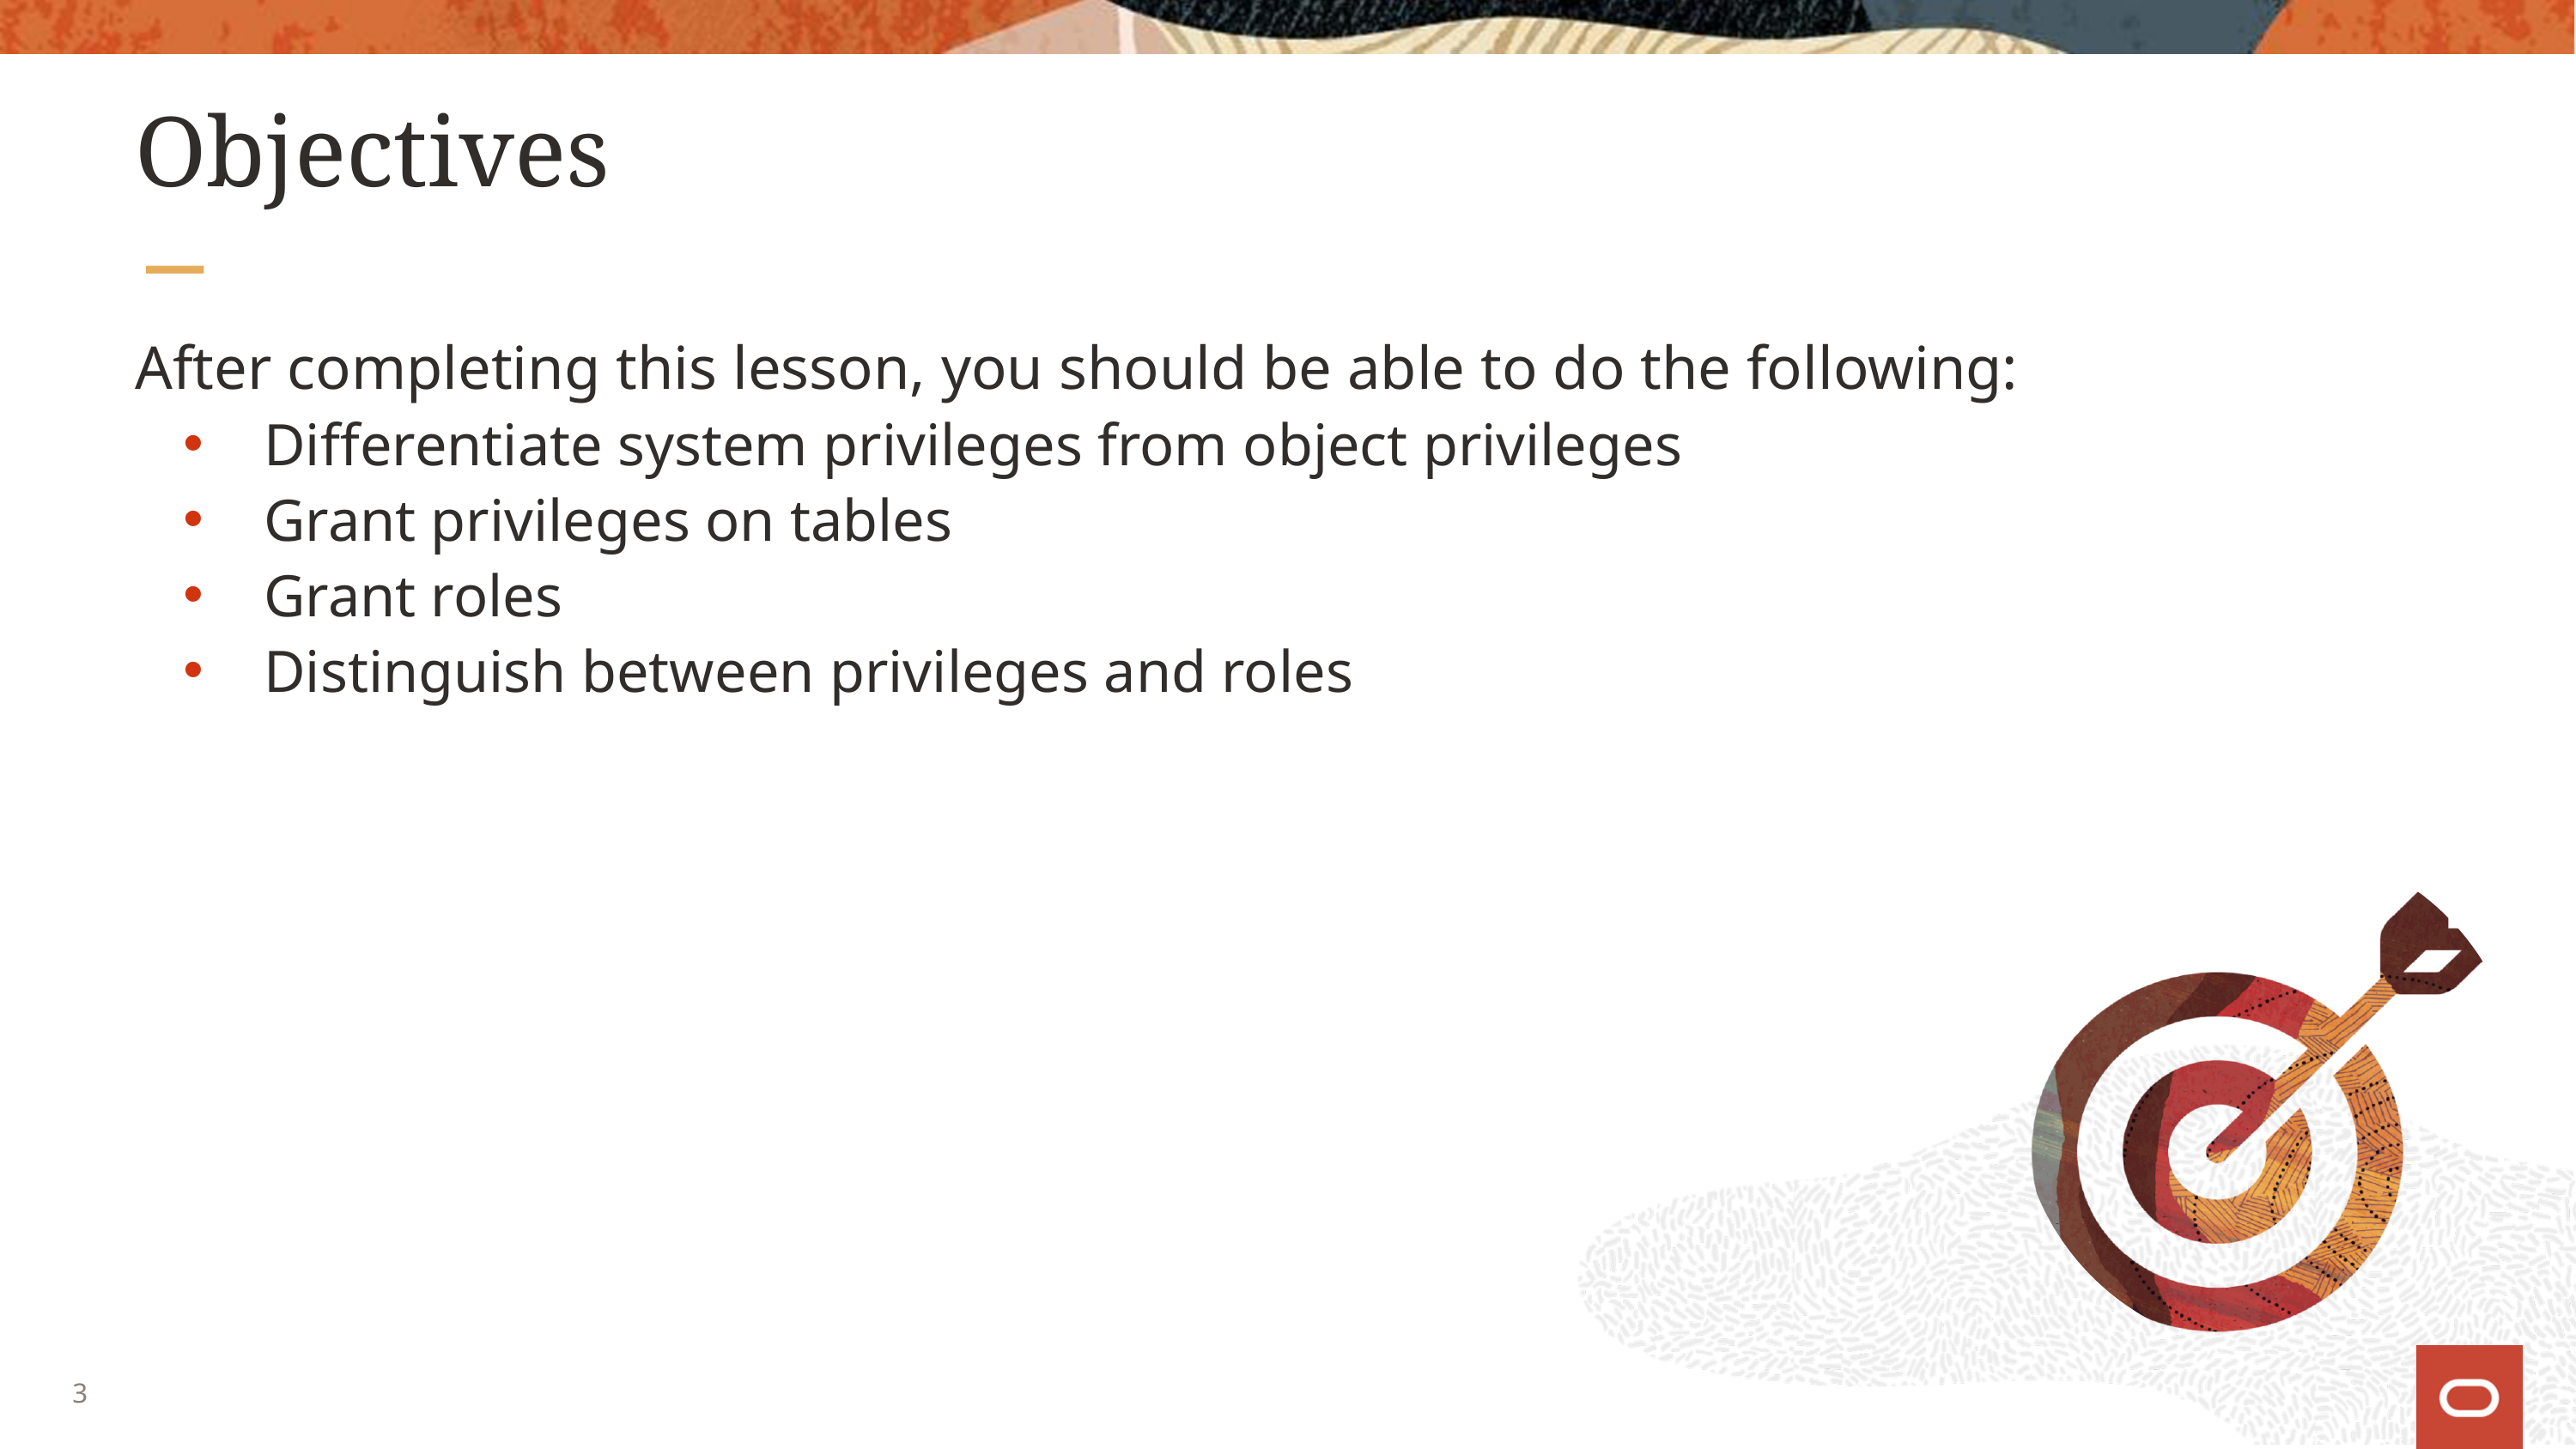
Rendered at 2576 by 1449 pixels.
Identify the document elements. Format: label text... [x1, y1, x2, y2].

picture [2017, 843, 2522, 1350]
picture [0, 0, 2576, 54]
list After completing this lesson, you should be able to do the following: Differentiate system privileges from object privileges Grant privileges on tables Grant roles Distinguish between privileges and roles [131, 319, 2445, 806]
title Objectives [131, 86, 2445, 272]
picture [2416, 1345, 2523, 1449]
